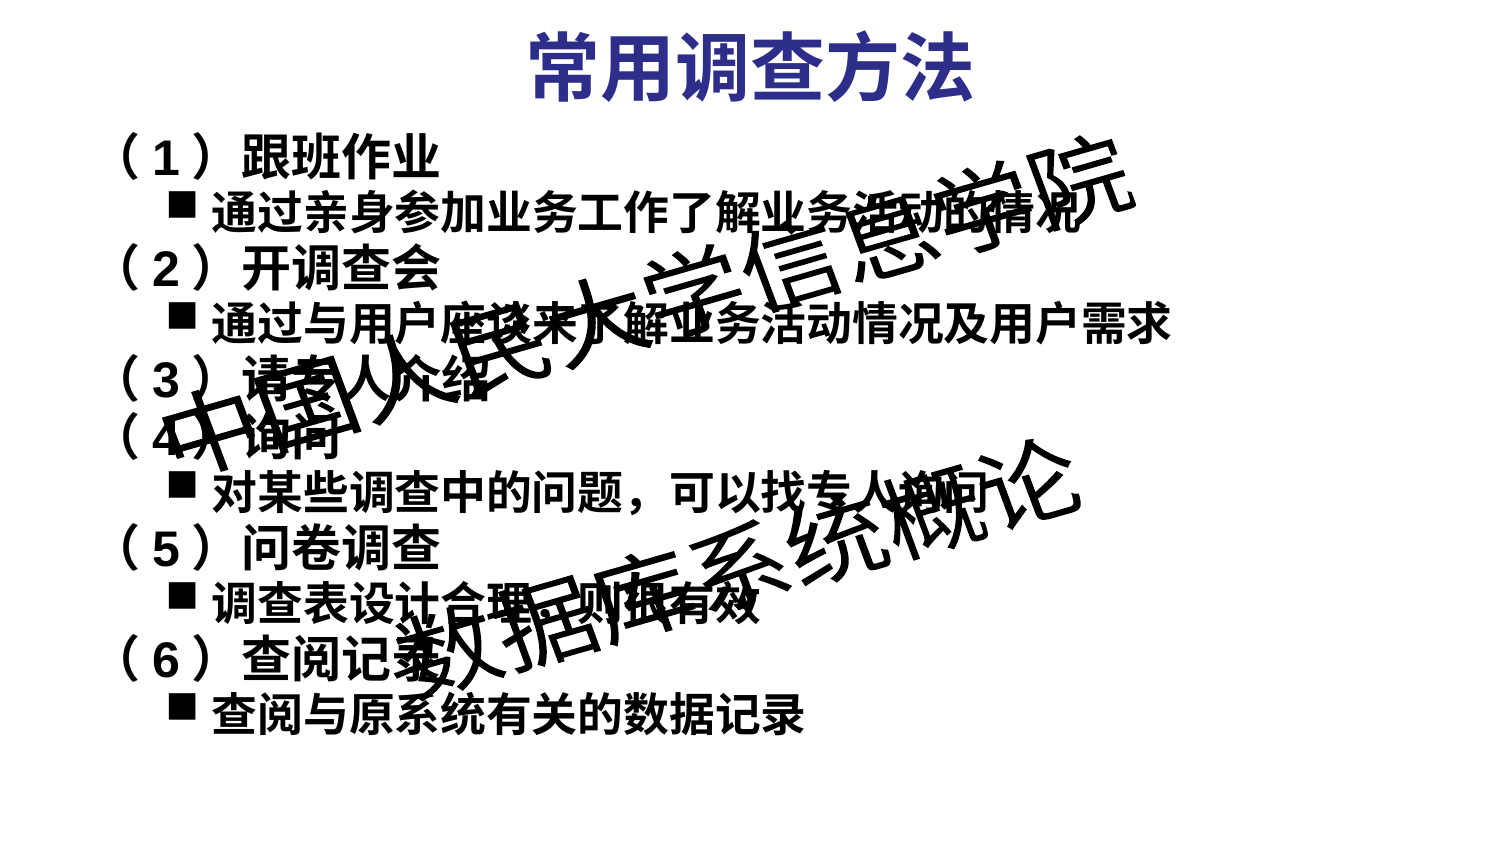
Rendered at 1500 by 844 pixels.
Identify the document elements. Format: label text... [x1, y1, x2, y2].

list （1）跟班作业 通过亲身参加业务工作了解业务活动的情况 （2）开调查会 通过与用户座谈来了解业务活动情况及用户需求 （3）请专人介绍 （4）询问 对某些调查中的问题，可以找专人询问 （5）问卷调查 调查表设计合理，则很有效 （6）查阅记录 查阅与原系统有关的数据记录 [75, 129, 1425, 757]
title 常用调查方法 [75, 0, 1425, 129]
